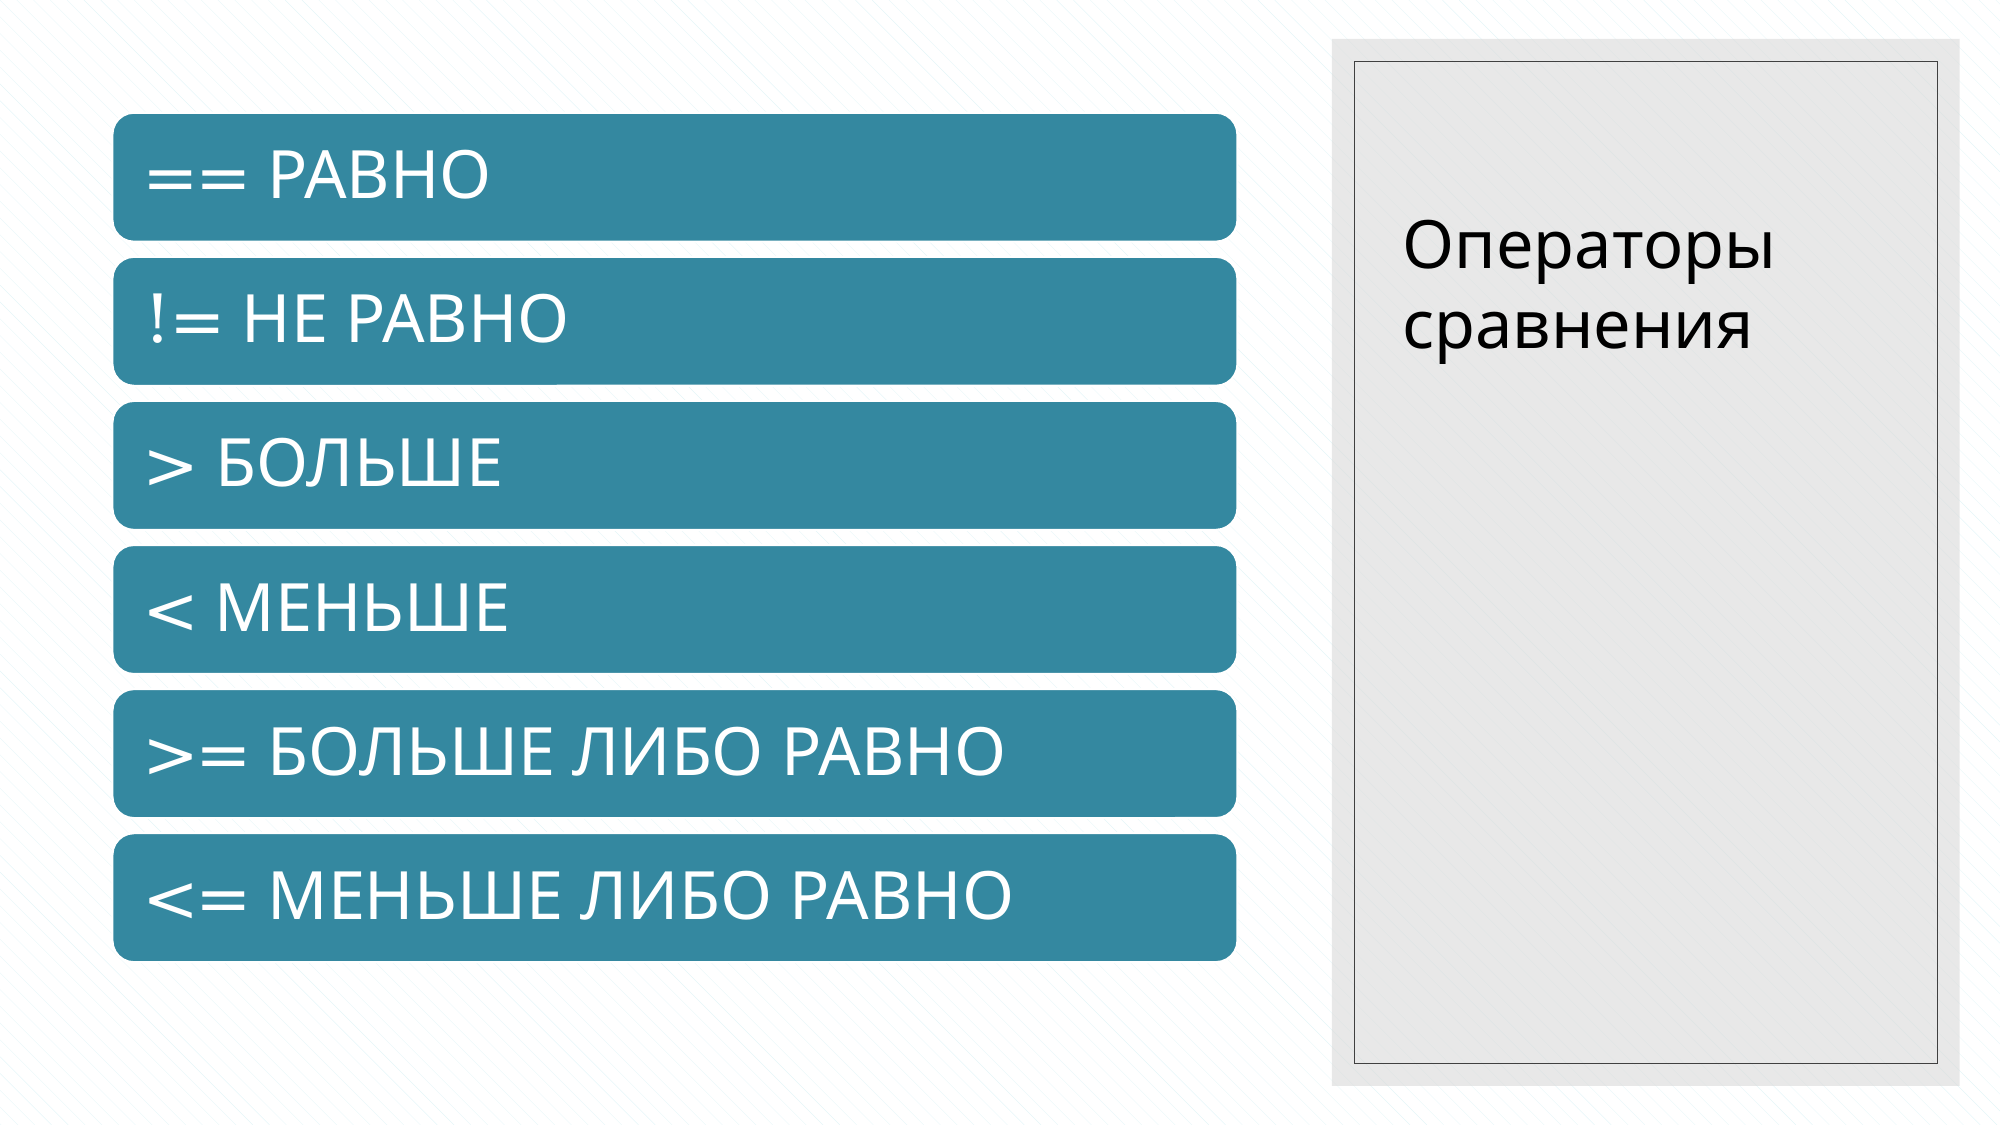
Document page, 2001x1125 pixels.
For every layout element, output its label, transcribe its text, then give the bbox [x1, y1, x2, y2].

title Операторы сравнения [1387, 99, 1907, 370]
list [112, 99, 1238, 975]
